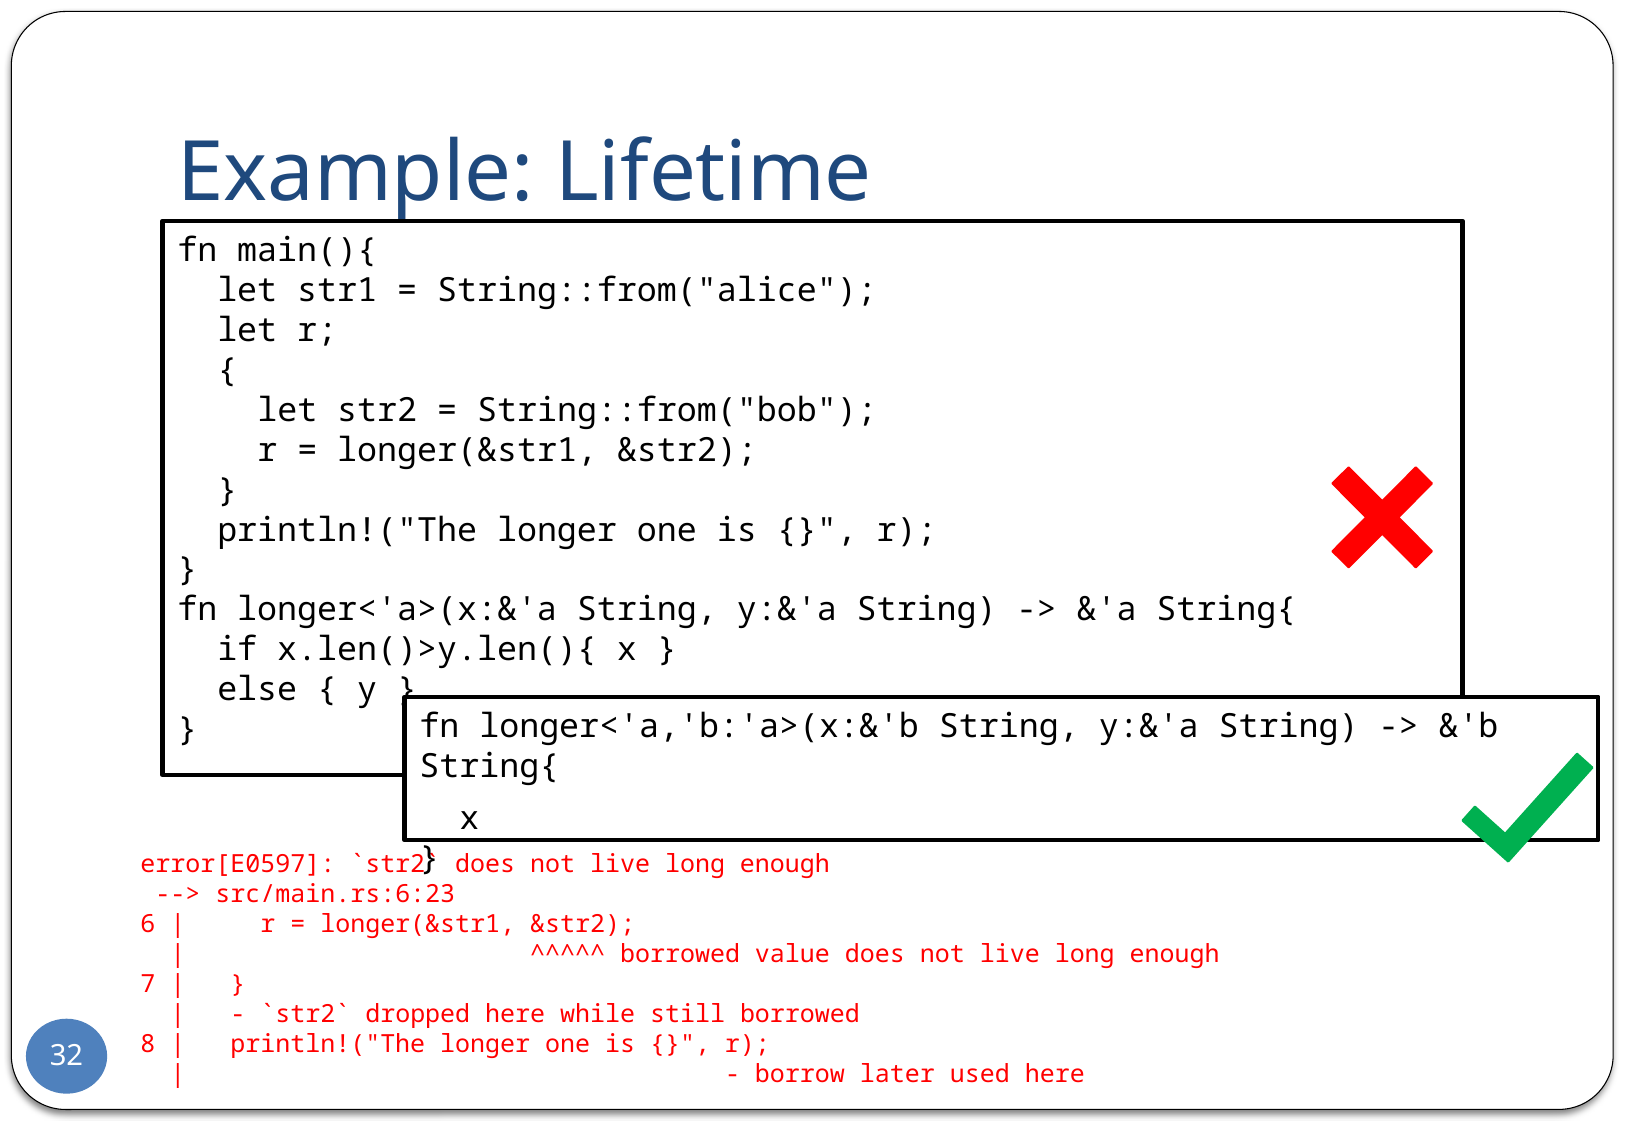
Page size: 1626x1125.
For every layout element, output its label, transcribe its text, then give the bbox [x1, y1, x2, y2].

text_box [973, 598, 1551, 659]
text_box [1331, 466, 1433, 569]
slide_number 32 [25, 1018, 108, 1094]
title Example: Lifetime [162, 45, 1544, 233]
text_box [404, 696, 1599, 858]
text_box error[E0597]: `str2` does not live long enough --> src/main.rs:6:23 6 | r = longer(&str1, &str2); | ^^^^^ borrowed value does not live long enough 7 | } | - `str2` dropped here while still borrowed 8 | println!("The longer one is {}", r); | - borrow later used here [125, 840, 1426, 1095]
text_box fn main(){ let str1 = String::from("alice"); let r; { let str2 = String::from("bob"); r = longer(&str1, &str2); } println!("The longer one is {}", r); } fn longer<'a>(x:&'a String, y:&'a String) -> &'a String{ if x.len()>y.len(){ x } else { y } } [162, 220, 1463, 775]
